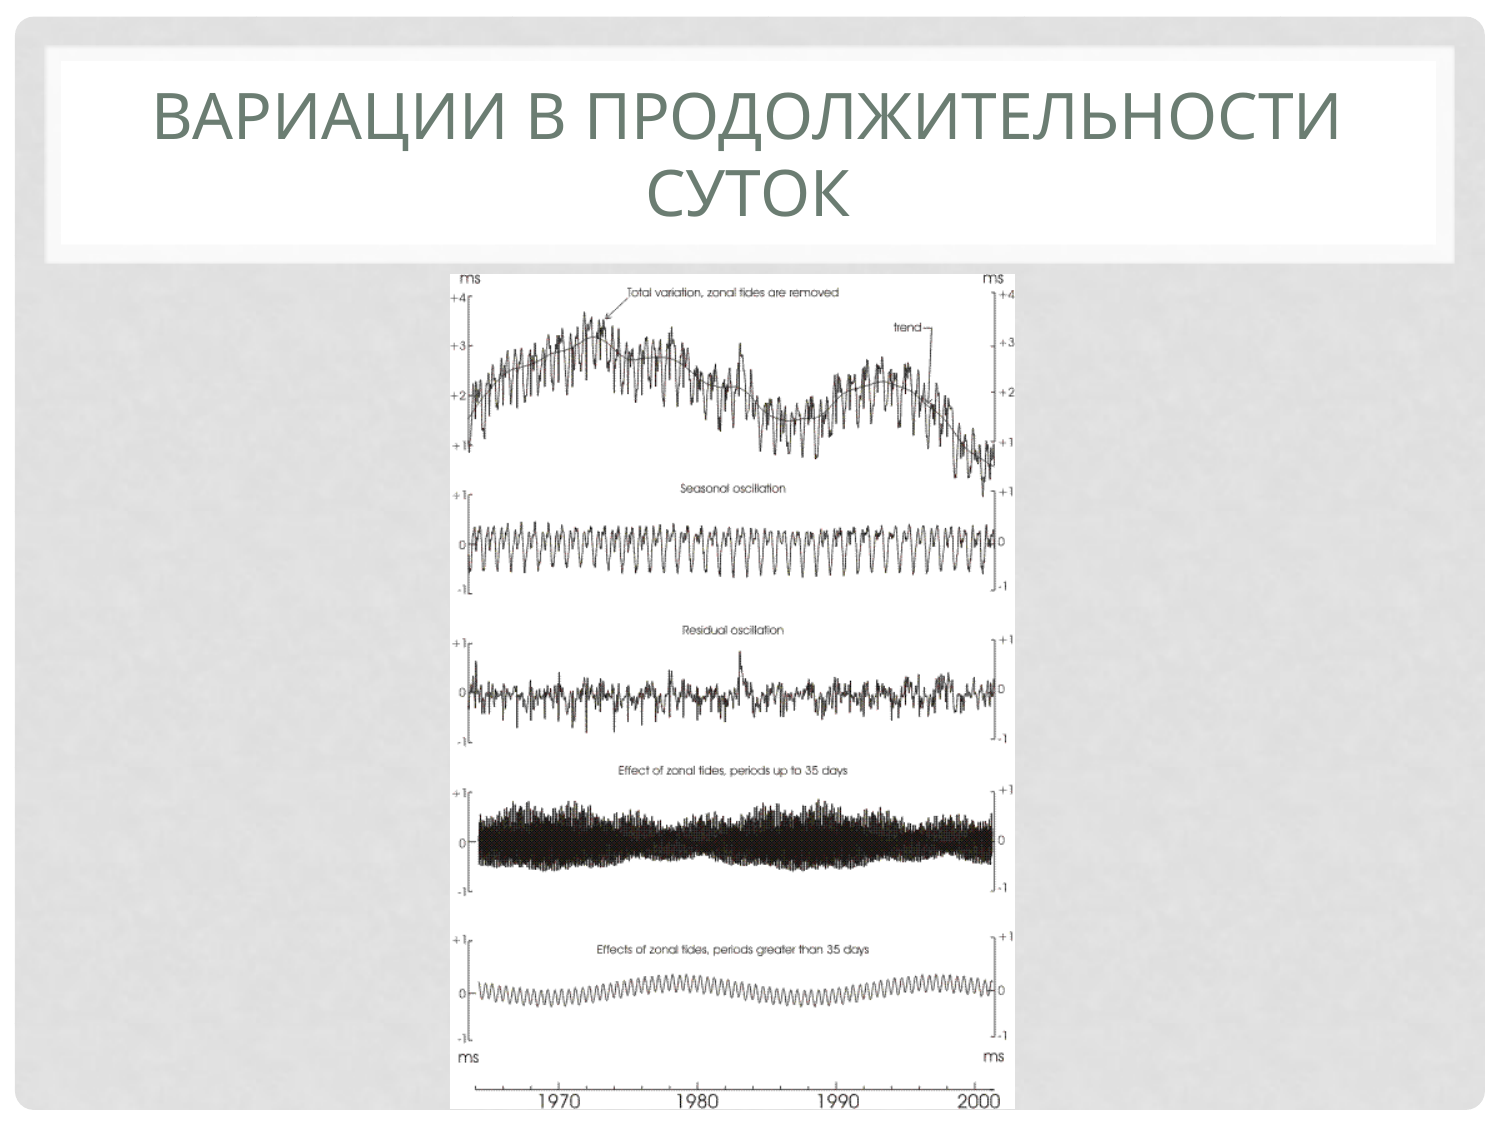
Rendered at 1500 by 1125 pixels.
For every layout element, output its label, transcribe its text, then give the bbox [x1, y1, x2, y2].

title Вариации в продолжительности суток [69, 66, 1425, 238]
picture [449, 274, 1015, 1109]
